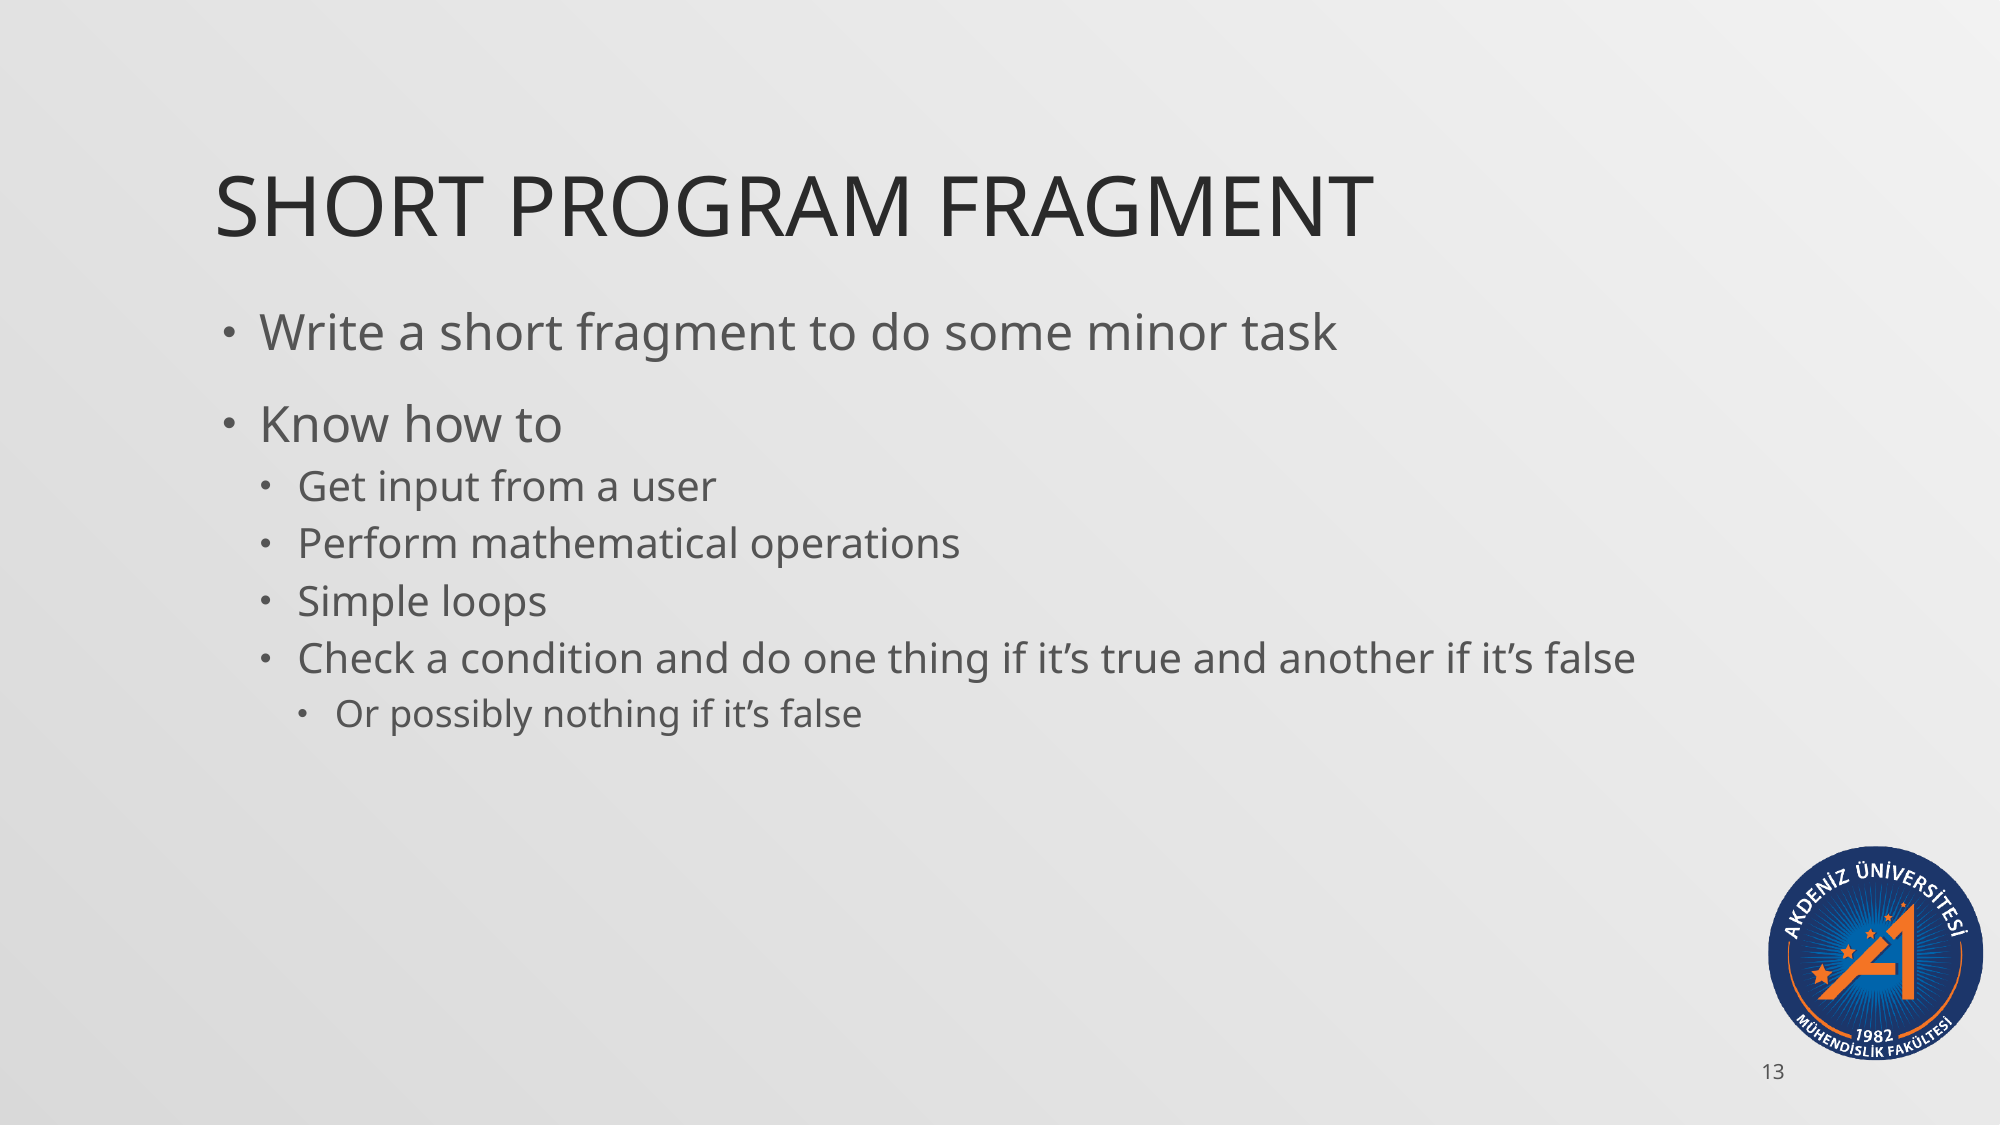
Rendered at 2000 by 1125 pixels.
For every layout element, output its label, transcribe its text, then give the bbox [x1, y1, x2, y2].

picture [1767, 843, 1985, 1061]
title Short program fragment [199, 45, 1800, 263]
list Write a short fragment to do some minor task Know how to Get input from a user Perform mathematical operations Simple loops Check a condition and do one thing if it’s true and another if it’s false Or possibly nothing if it’s false [199, 299, 1800, 1013]
slide_number 13 [1612, 1057, 1800, 1088]
